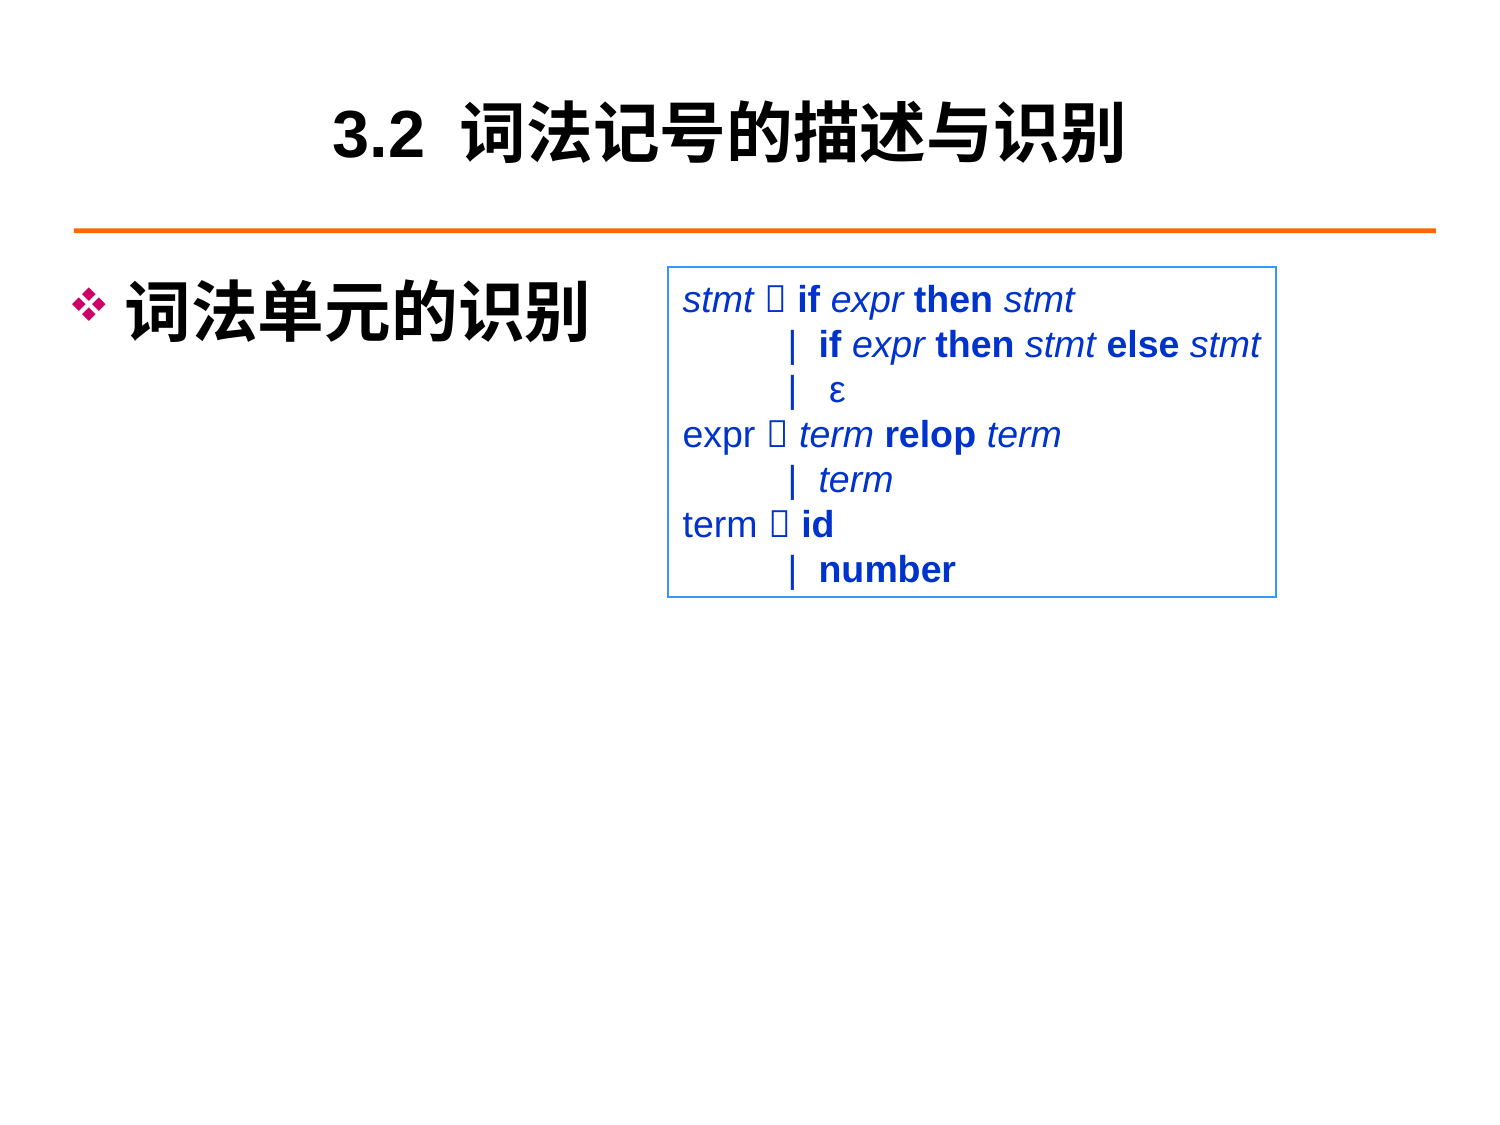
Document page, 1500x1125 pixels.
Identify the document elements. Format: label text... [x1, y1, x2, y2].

title 3.2 词法记号的描述与识别 [99, 37, 1375, 225]
text_box stmt  if expr then stmt | if expr then stmt else stmt | ε expr  term relop term | term term  id | number [668, 267, 1276, 597]
list 词法单元的识别 [53, 262, 1459, 1059]
